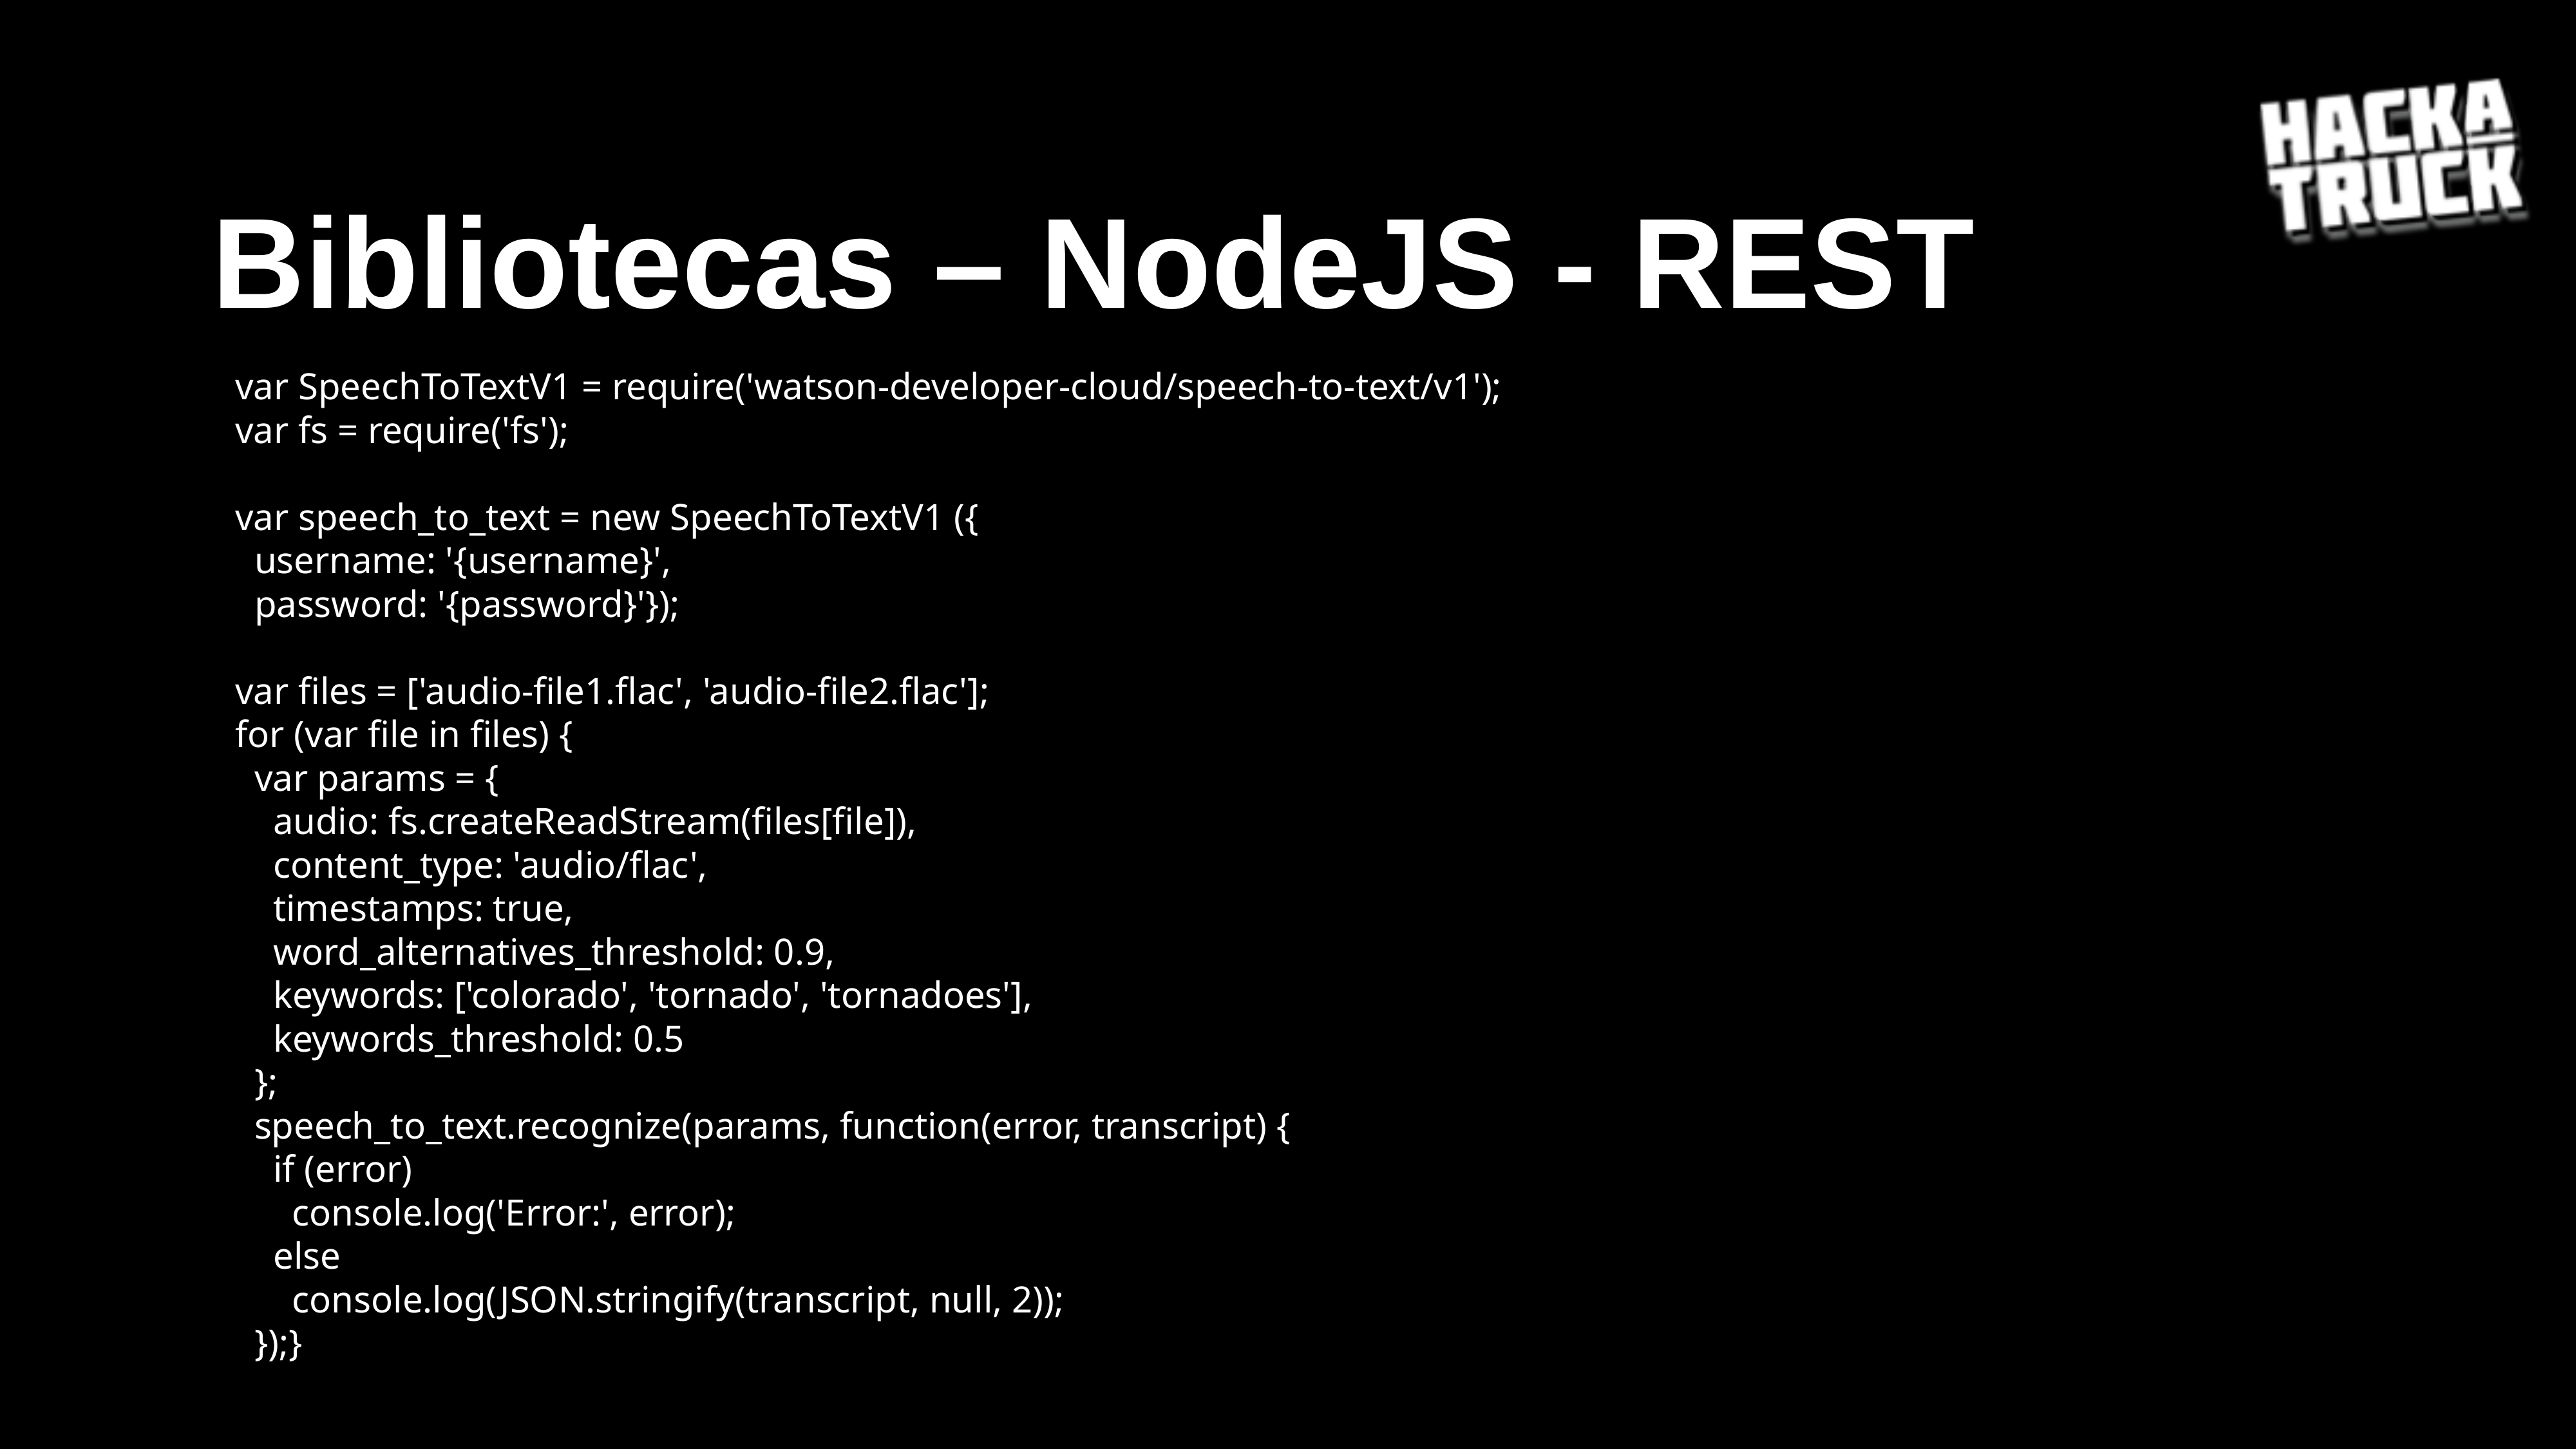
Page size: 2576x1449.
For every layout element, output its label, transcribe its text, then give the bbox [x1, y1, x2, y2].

picture [2259, 77, 2530, 240]
list var SpeechToTextV1 = require('watson-developer-cloud/speech-to-text/v1'); var fs = require('fs'); var speech_to_text = new SpeechToTextV1 ({ username: '{username}', password: '{password}'}); var files = ['audio-file1.flac', 'audio-file2.flac']; for (var file in files) { var params = { audio: fs.createReadStream(files[file]), content_type: 'audio/flac', timestamps: true, word_alternatives_threshold: 0.9, keywords: ['colorado', 'tornado', 'tornadoes'], keywords_threshold: 0.5 }; speech_to_text.recognize(params, function(error, transcript) { if (error) console.log('Error:', error); else console.log(JSON.stringify(transcript, null, 2)); });} [228, 350, 2530, 1377]
title Bibliotecas – NodeJS - REST [167, 114, 2022, 400]
